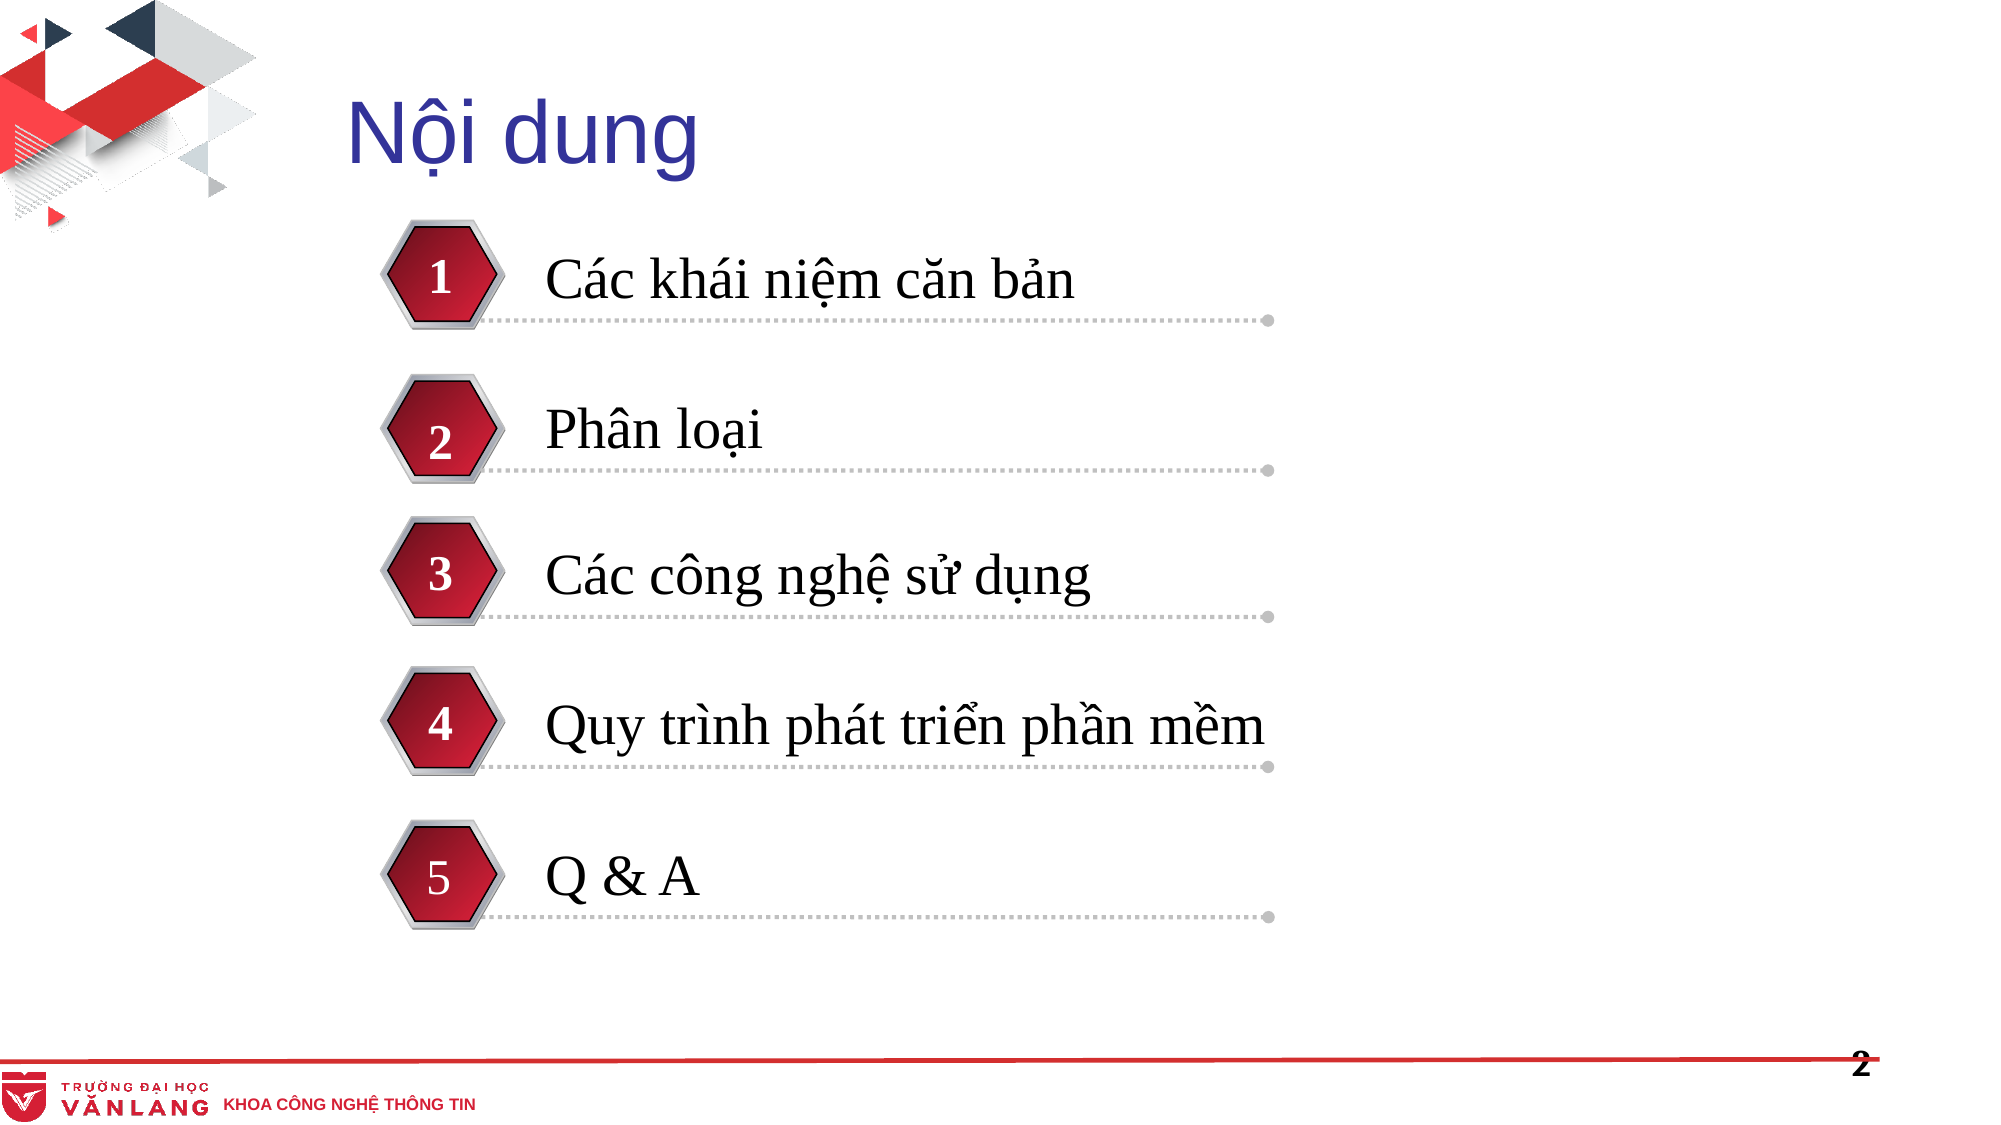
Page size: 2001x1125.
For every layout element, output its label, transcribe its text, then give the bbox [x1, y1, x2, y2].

picture [0, 0, 256, 233]
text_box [380, 220, 1268, 330]
text_box Nội dung [324, 28, 1268, 192]
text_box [380, 374, 1268, 484]
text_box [380, 516, 1268, 626]
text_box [380, 666, 1319, 776]
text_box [380, 820, 1269, 930]
picture [2, 1072, 208, 1122]
